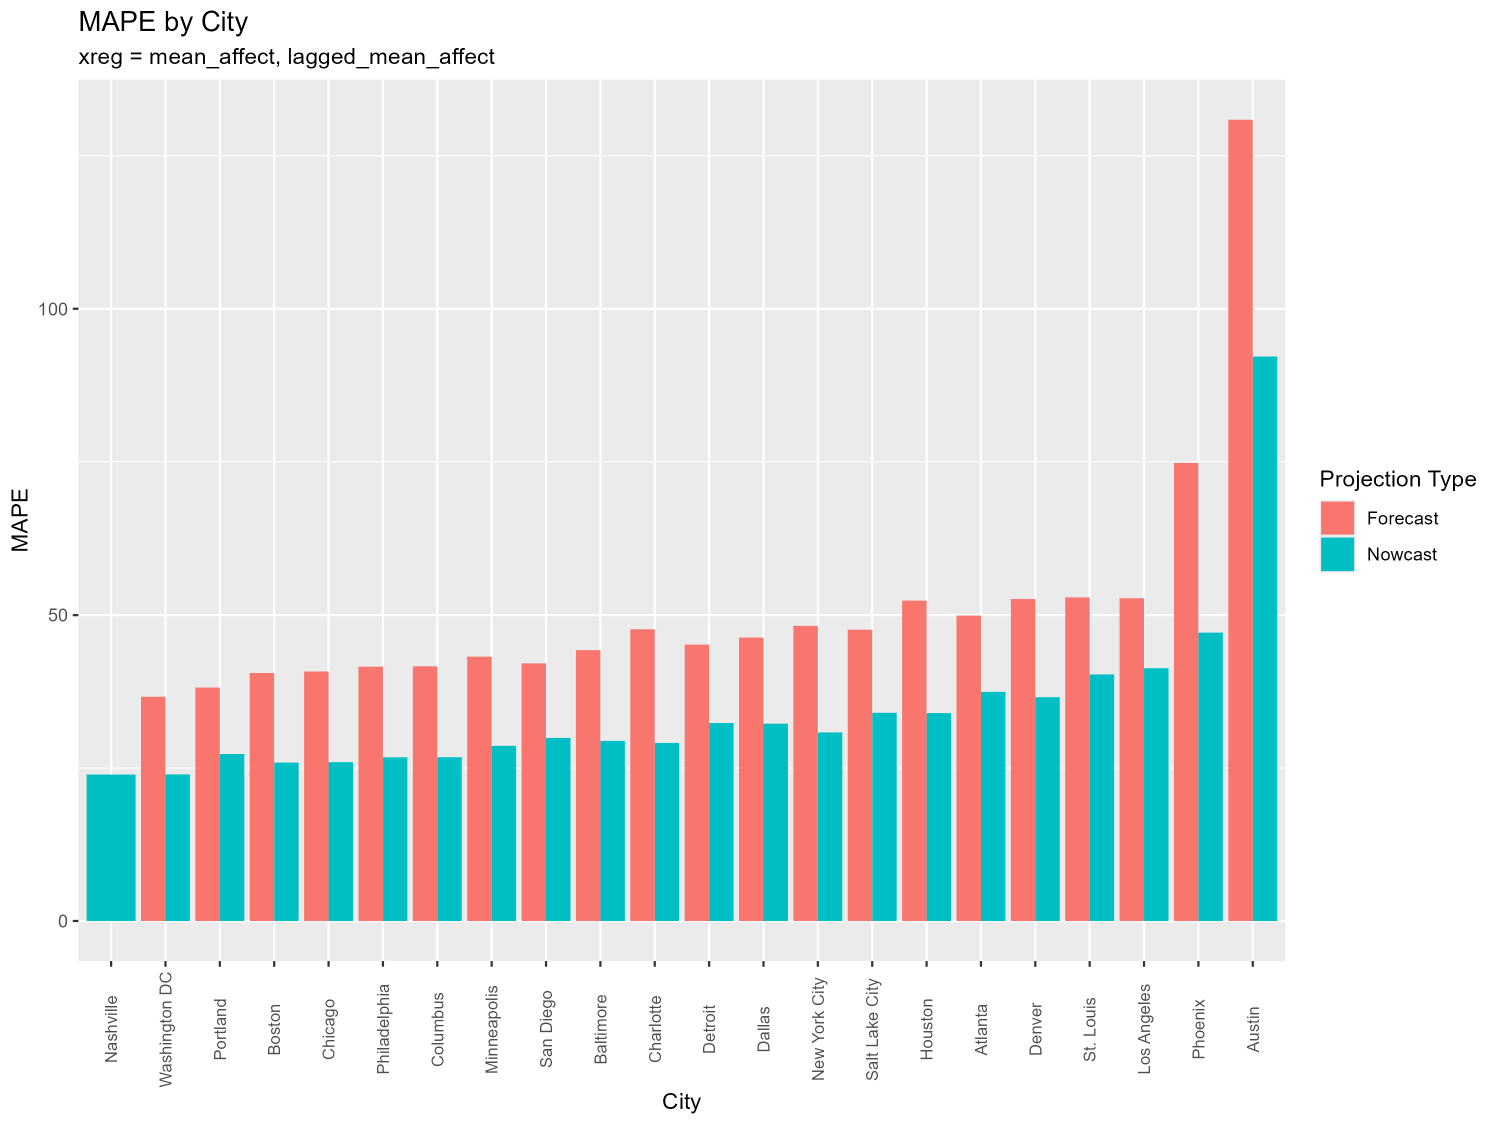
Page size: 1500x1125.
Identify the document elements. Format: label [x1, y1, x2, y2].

list [0, 0, 1500, 1125]
